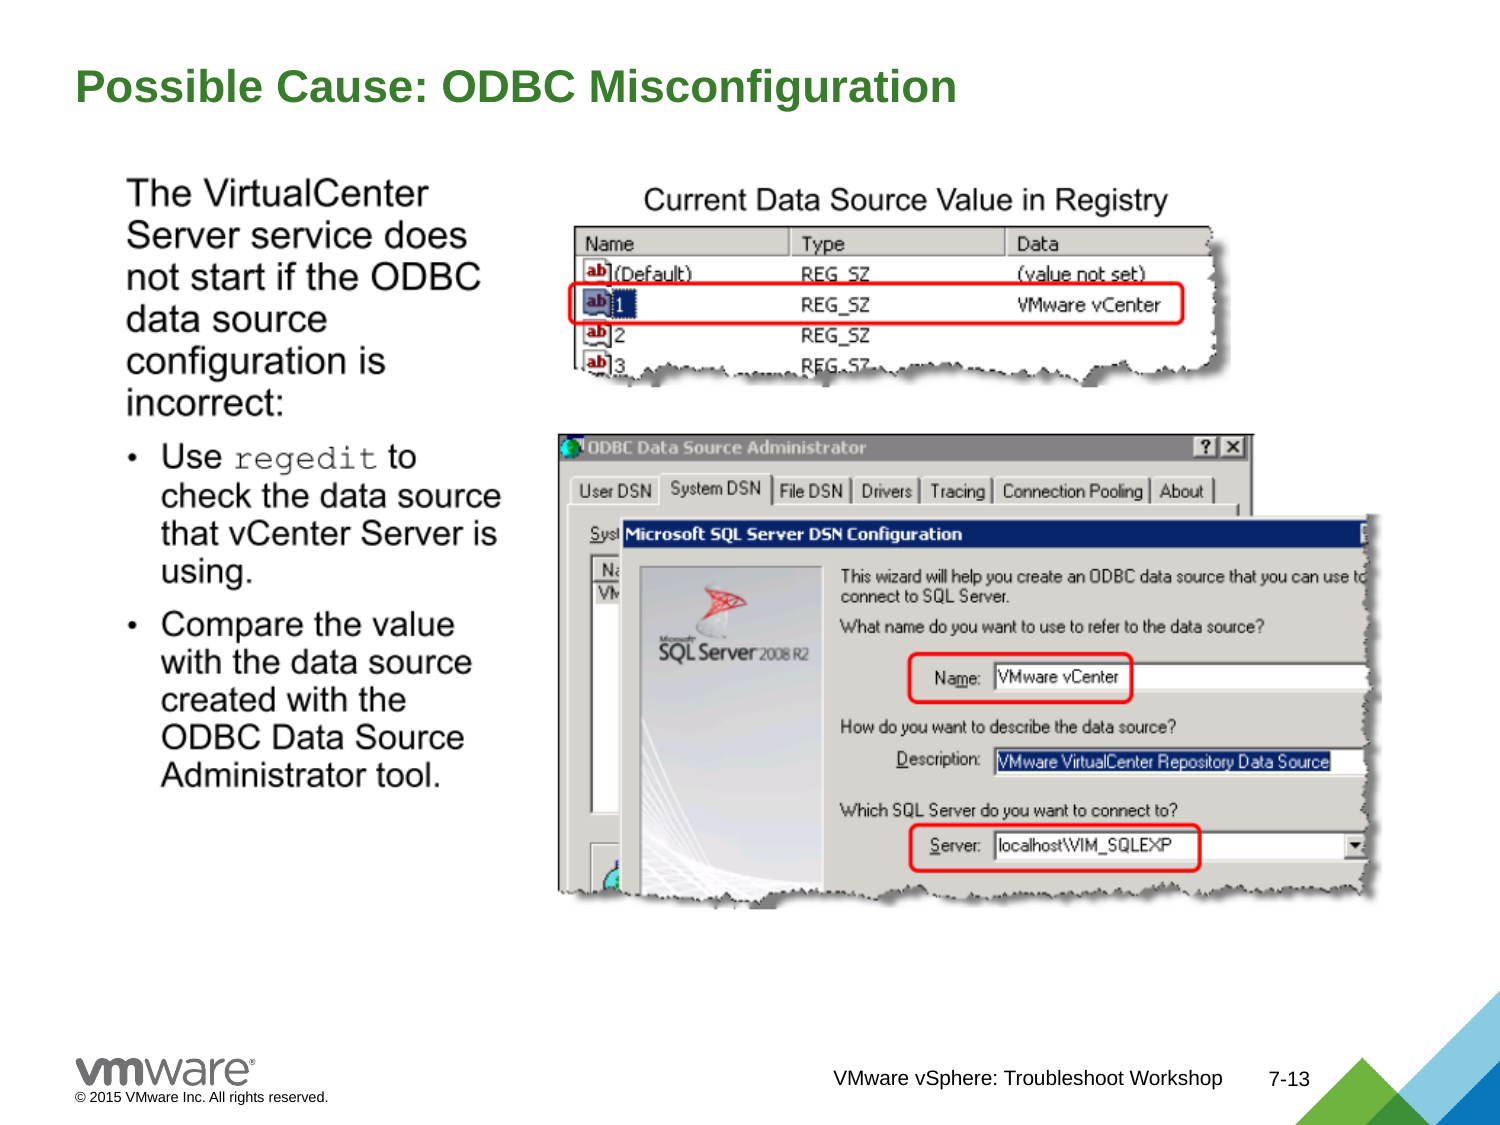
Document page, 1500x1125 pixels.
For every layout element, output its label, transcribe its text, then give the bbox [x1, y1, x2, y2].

title Possible Cause: ODBC Misconfiguration [75, 54, 1425, 113]
picture [1247, 949, 1500, 1125]
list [83, 149, 1417, 988]
